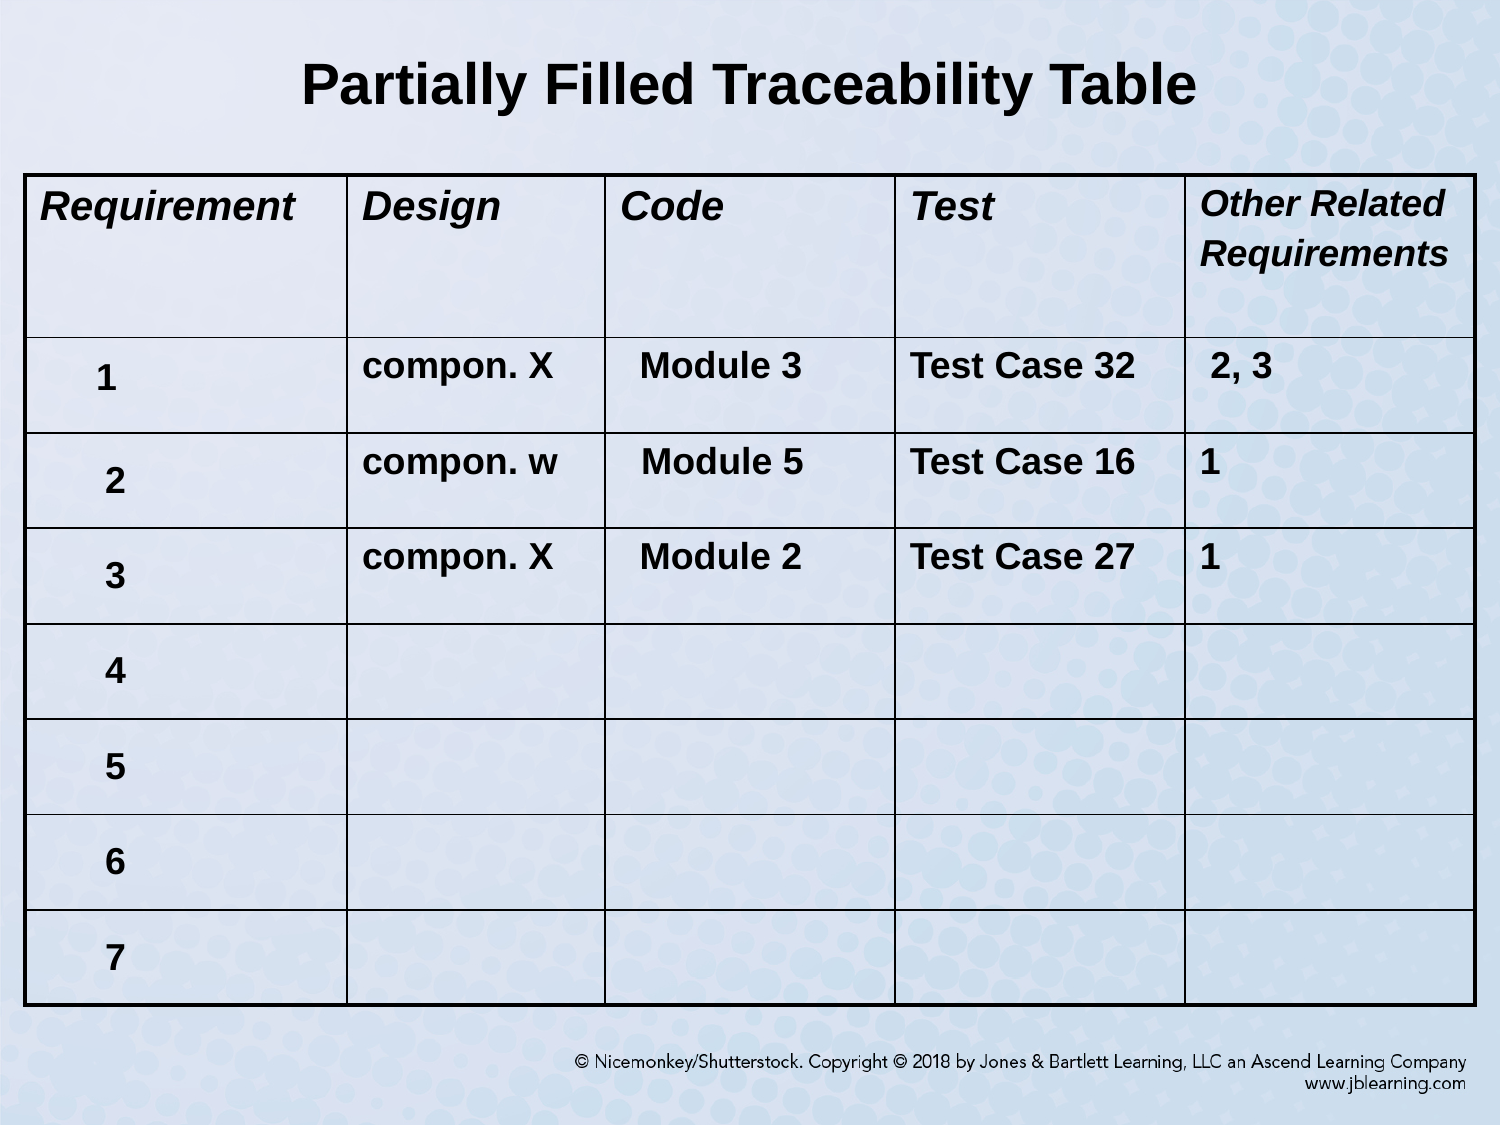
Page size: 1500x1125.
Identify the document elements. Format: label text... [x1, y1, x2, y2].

table_cell [606, 815, 894, 909]
table_cell [896, 720, 1184, 814]
table_cell Module 3 [606, 338, 894, 432]
table_cell Module 5 [606, 434, 894, 527]
table_cell 7 [27, 911, 346, 1003]
table_cell [348, 815, 604, 909]
table_cell [348, 720, 604, 814]
table_cell Module 2 [606, 529, 894, 623]
table_cell [606, 720, 894, 814]
picture [0, 0, 1500, 1125]
table_cell 1 [1186, 434, 1473, 527]
table_header Design [348, 177, 604, 337]
table_cell [1186, 911, 1473, 1003]
table_cell [896, 815, 1184, 909]
table_cell [1186, 625, 1473, 718]
table_cell [348, 911, 604, 1003]
table_cell Test Case 27 [896, 529, 1184, 623]
table_cell [896, 911, 1184, 1003]
table_cell compon. X [348, 529, 604, 623]
table_cell [1186, 720, 1473, 814]
table_header Other Related Requirements [1186, 177, 1473, 337]
table_cell compon. X [348, 338, 604, 432]
table_cell 2 [27, 434, 346, 527]
table_cell [896, 625, 1184, 718]
table_cell 3 [27, 529, 346, 623]
table_cell [606, 911, 894, 1003]
table_cell 1 [27, 338, 346, 432]
table_header Test [896, 177, 1184, 337]
table_cell compon. w [348, 434, 604, 527]
table_cell 2, 3 [1186, 338, 1473, 432]
table_cell [348, 625, 604, 718]
table_cell [606, 625, 894, 718]
table_cell 1 [1186, 529, 1473, 623]
table_cell Test Case 32 [896, 338, 1184, 432]
table_header Code [606, 177, 894, 337]
table_cell 5 [27, 720, 346, 814]
table_cell Test Case 16 [896, 434, 1184, 527]
table_cell 4 [27, 625, 346, 718]
table_cell [1186, 815, 1473, 909]
title Partially Filled Traceability Table [75, 24, 1425, 138]
table_cell 6 [27, 815, 346, 909]
table_header Requirement [27, 177, 346, 337]
